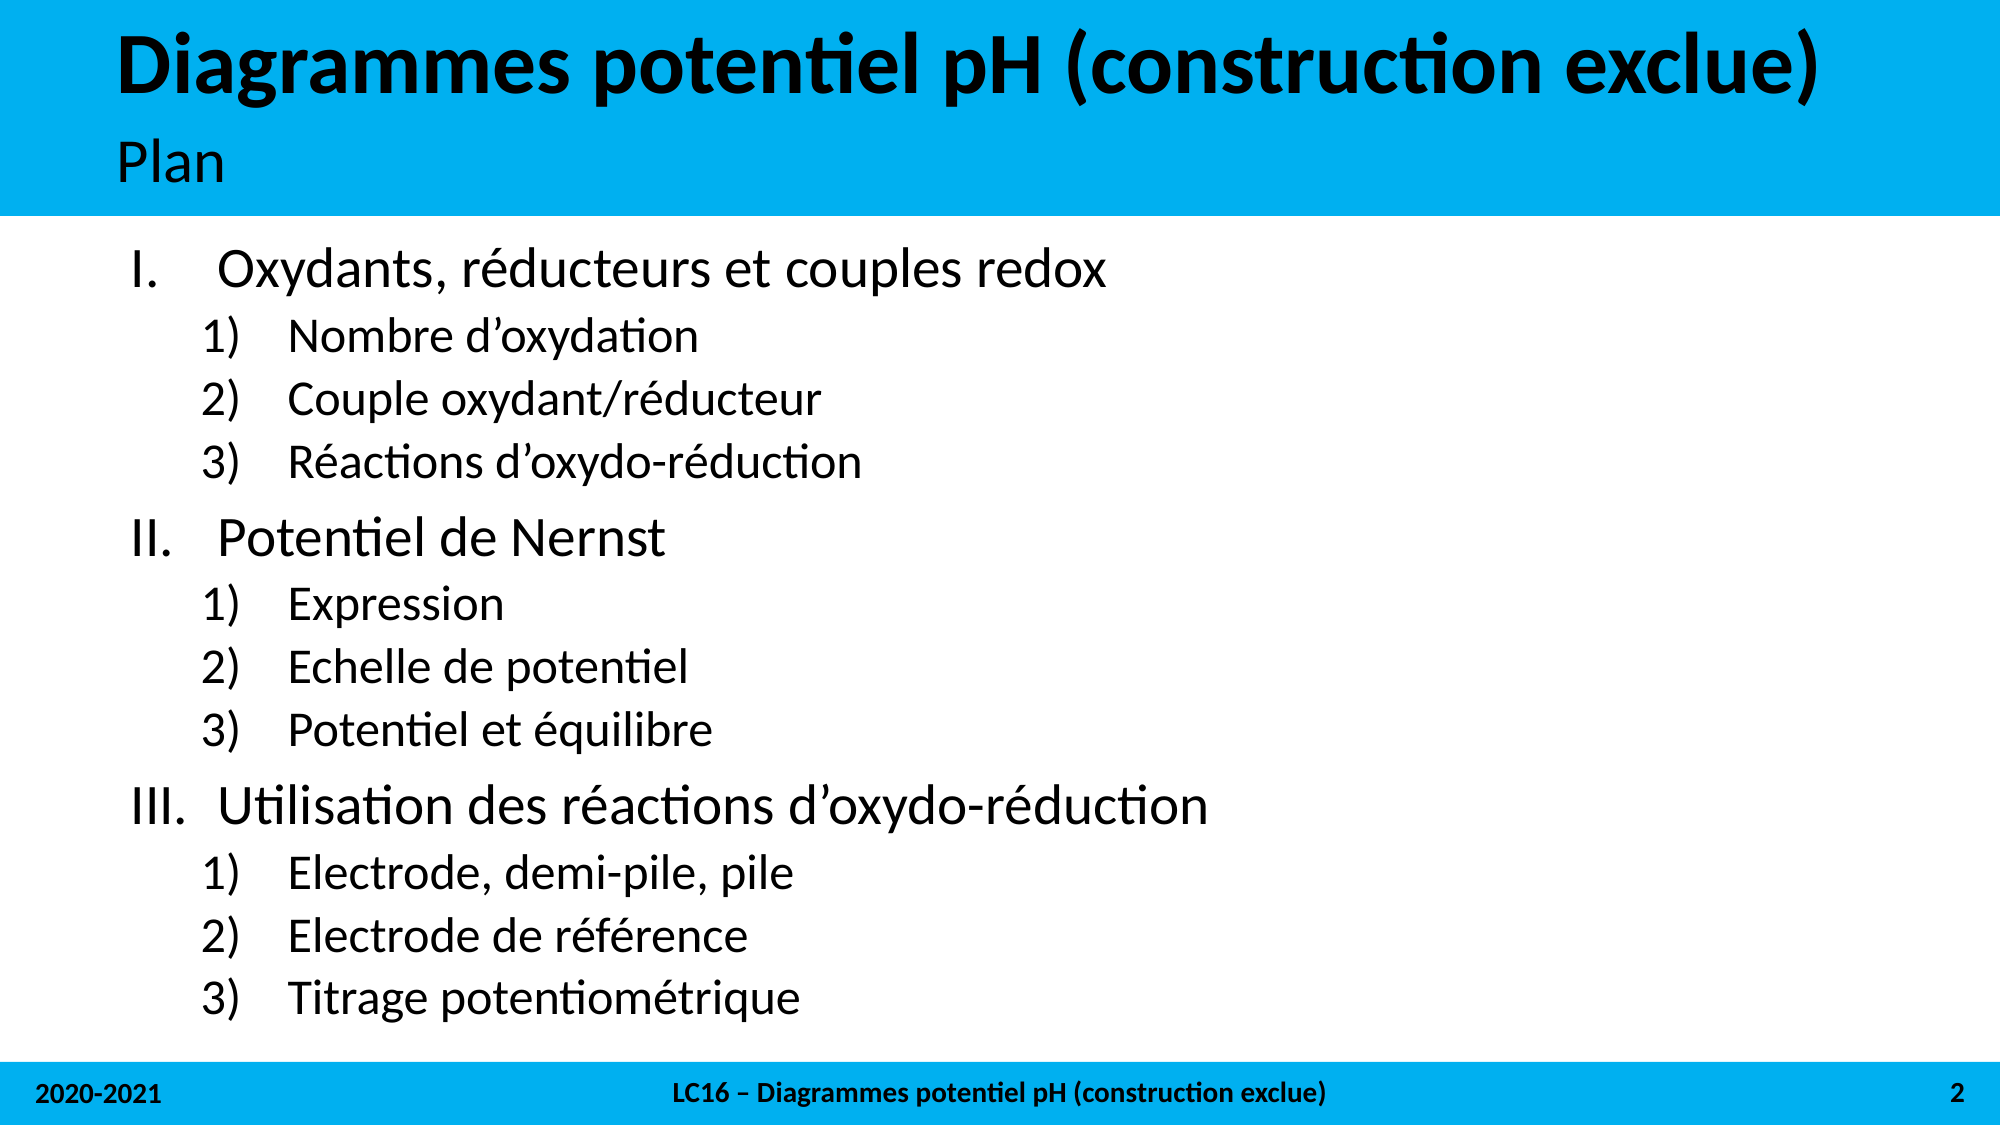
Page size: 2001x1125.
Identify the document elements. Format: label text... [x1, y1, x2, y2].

footer LC16 – Diagrammes potentiel pH (construction exclue) [470, 1060, 1529, 1121]
slide_number 2020-2021 [20, 1061, 470, 1122]
list Oxydants, réducteurs et couples redox Nombre d’oxydation Couple oxydant/réducteur Réactions d’oxydo-réduction Potentiel de Nernst Expression Echelle de potentiel Potentiel et équilibre Utilisation des réactions d’oxydo-réduction Electrode, demi-pile, pile Electrode de référence Titrage potentiométrique [115, 230, 1877, 1034]
slide_number 2 [1529, 1060, 1980, 1121]
list Plan [101, 120, 1863, 204]
title Diagrammes potentiel pH (construction exclue) [101, 16, 1863, 114]
